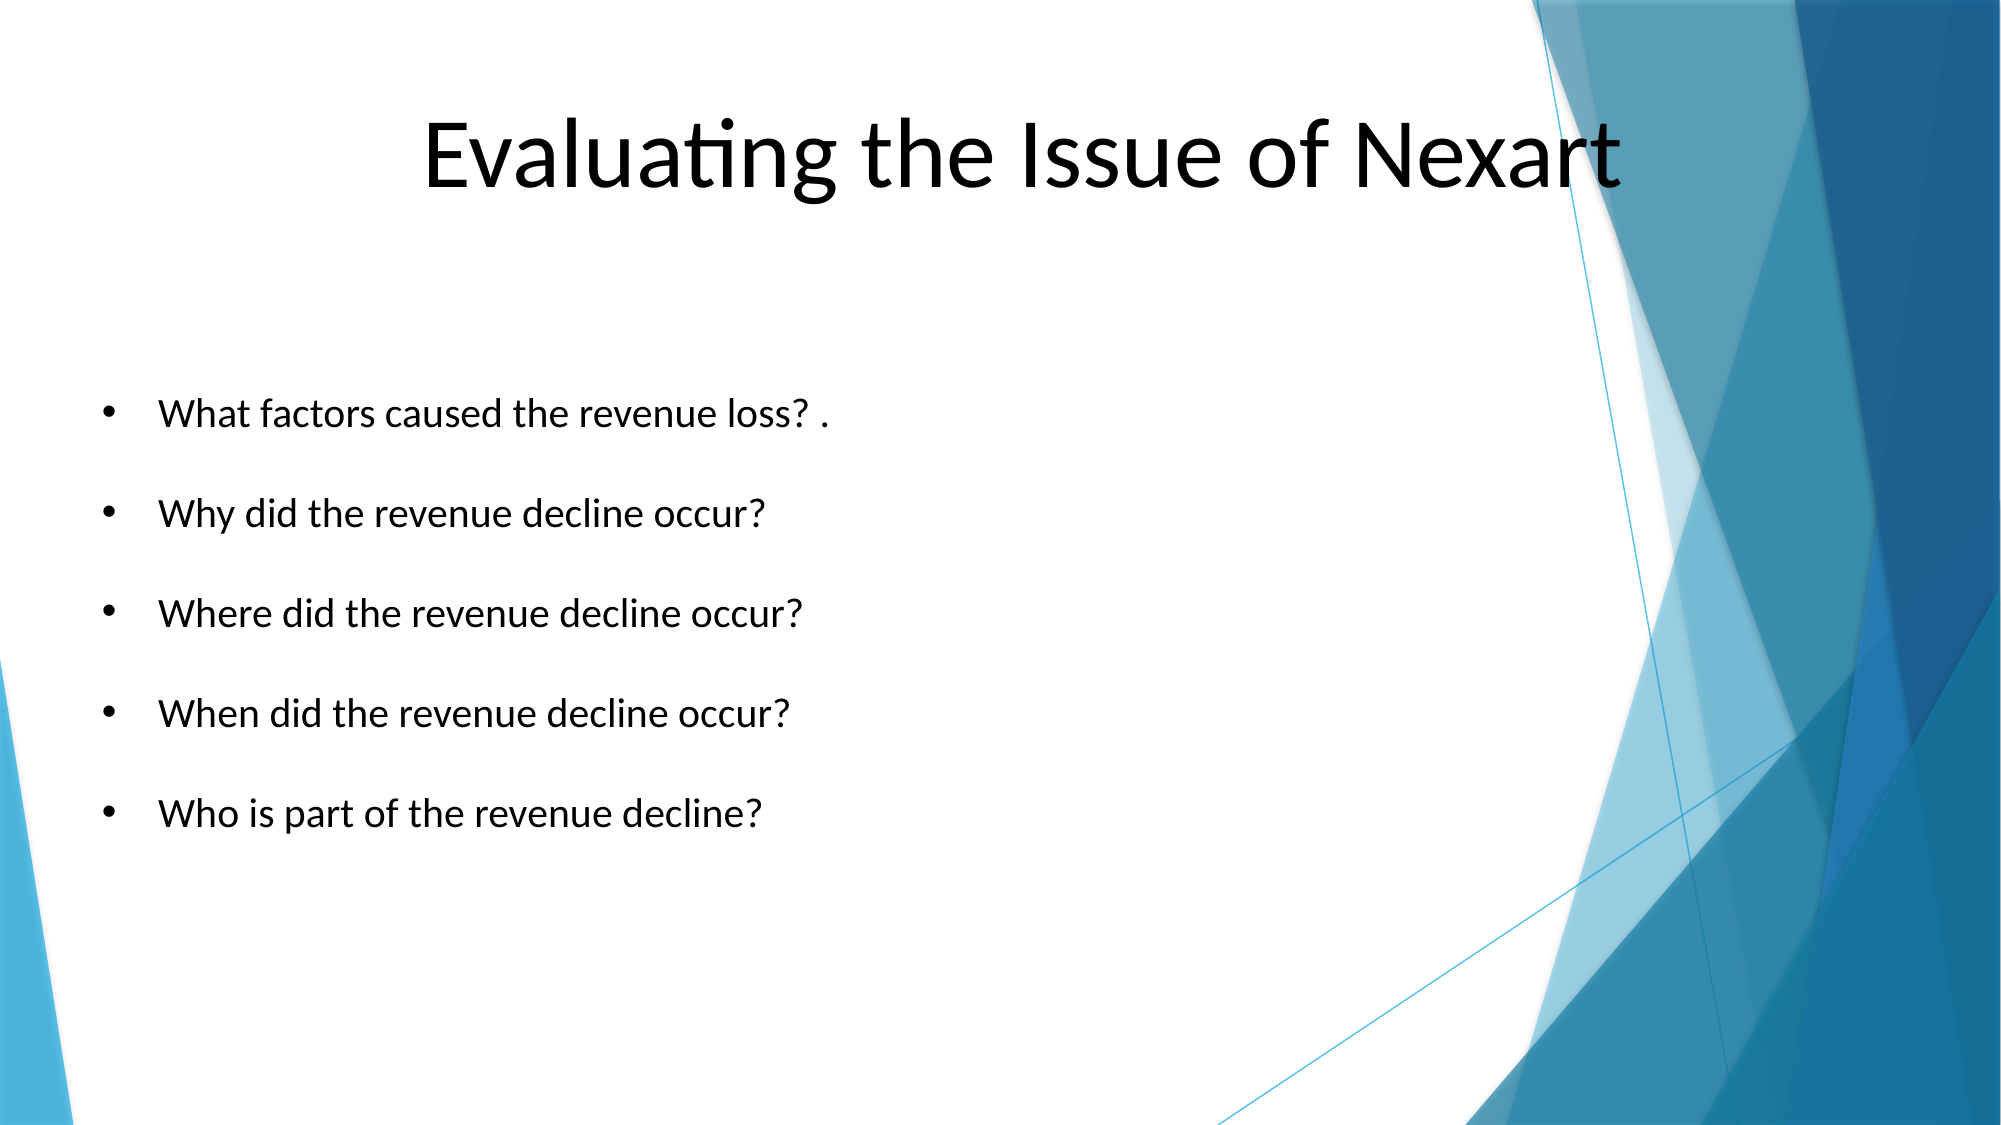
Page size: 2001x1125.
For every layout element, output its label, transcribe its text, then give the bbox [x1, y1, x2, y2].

text_box What factors caused the revenue loss? . Why did the revenue decline occur? Where did the revenue decline occur? When did the revenue decline occur? Who is part of the revenue decline? [87, 378, 1913, 844]
text_box Evaluating the Issue of Nexart [308, 75, 1738, 221]
